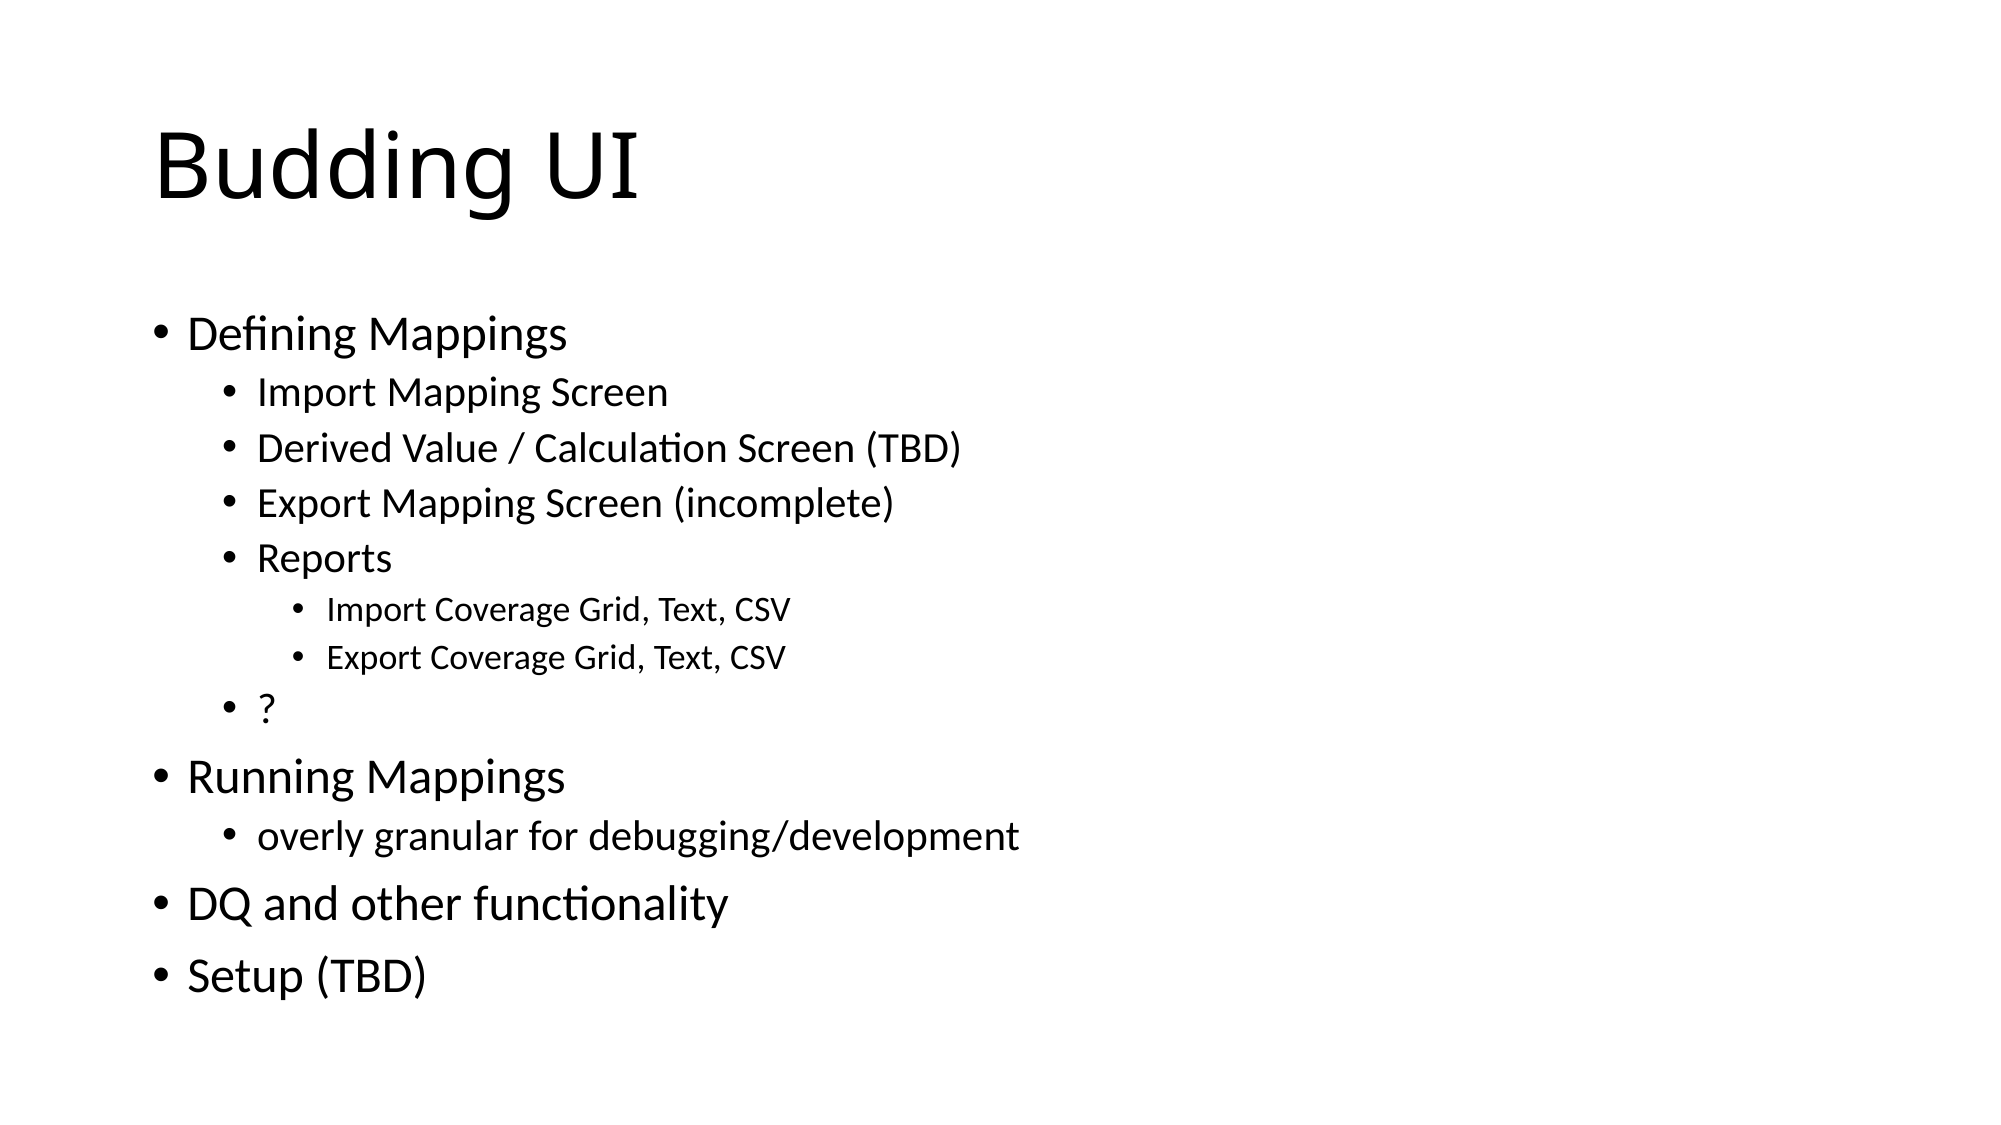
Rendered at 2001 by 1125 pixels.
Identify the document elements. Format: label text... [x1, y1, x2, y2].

title Budding UI [137, 59, 1863, 278]
list Defining Mappings Import Mapping Screen Derived Value / Calculation Screen (TBD) Export Mapping Screen (incomplete) Reports Import Coverage Grid, Text, CSV Export Coverage Grid, Text, CSV ? Running Mappings overly granular for debugging/development DQ and other functionality Setup (TBD) [137, 299, 1863, 1014]
